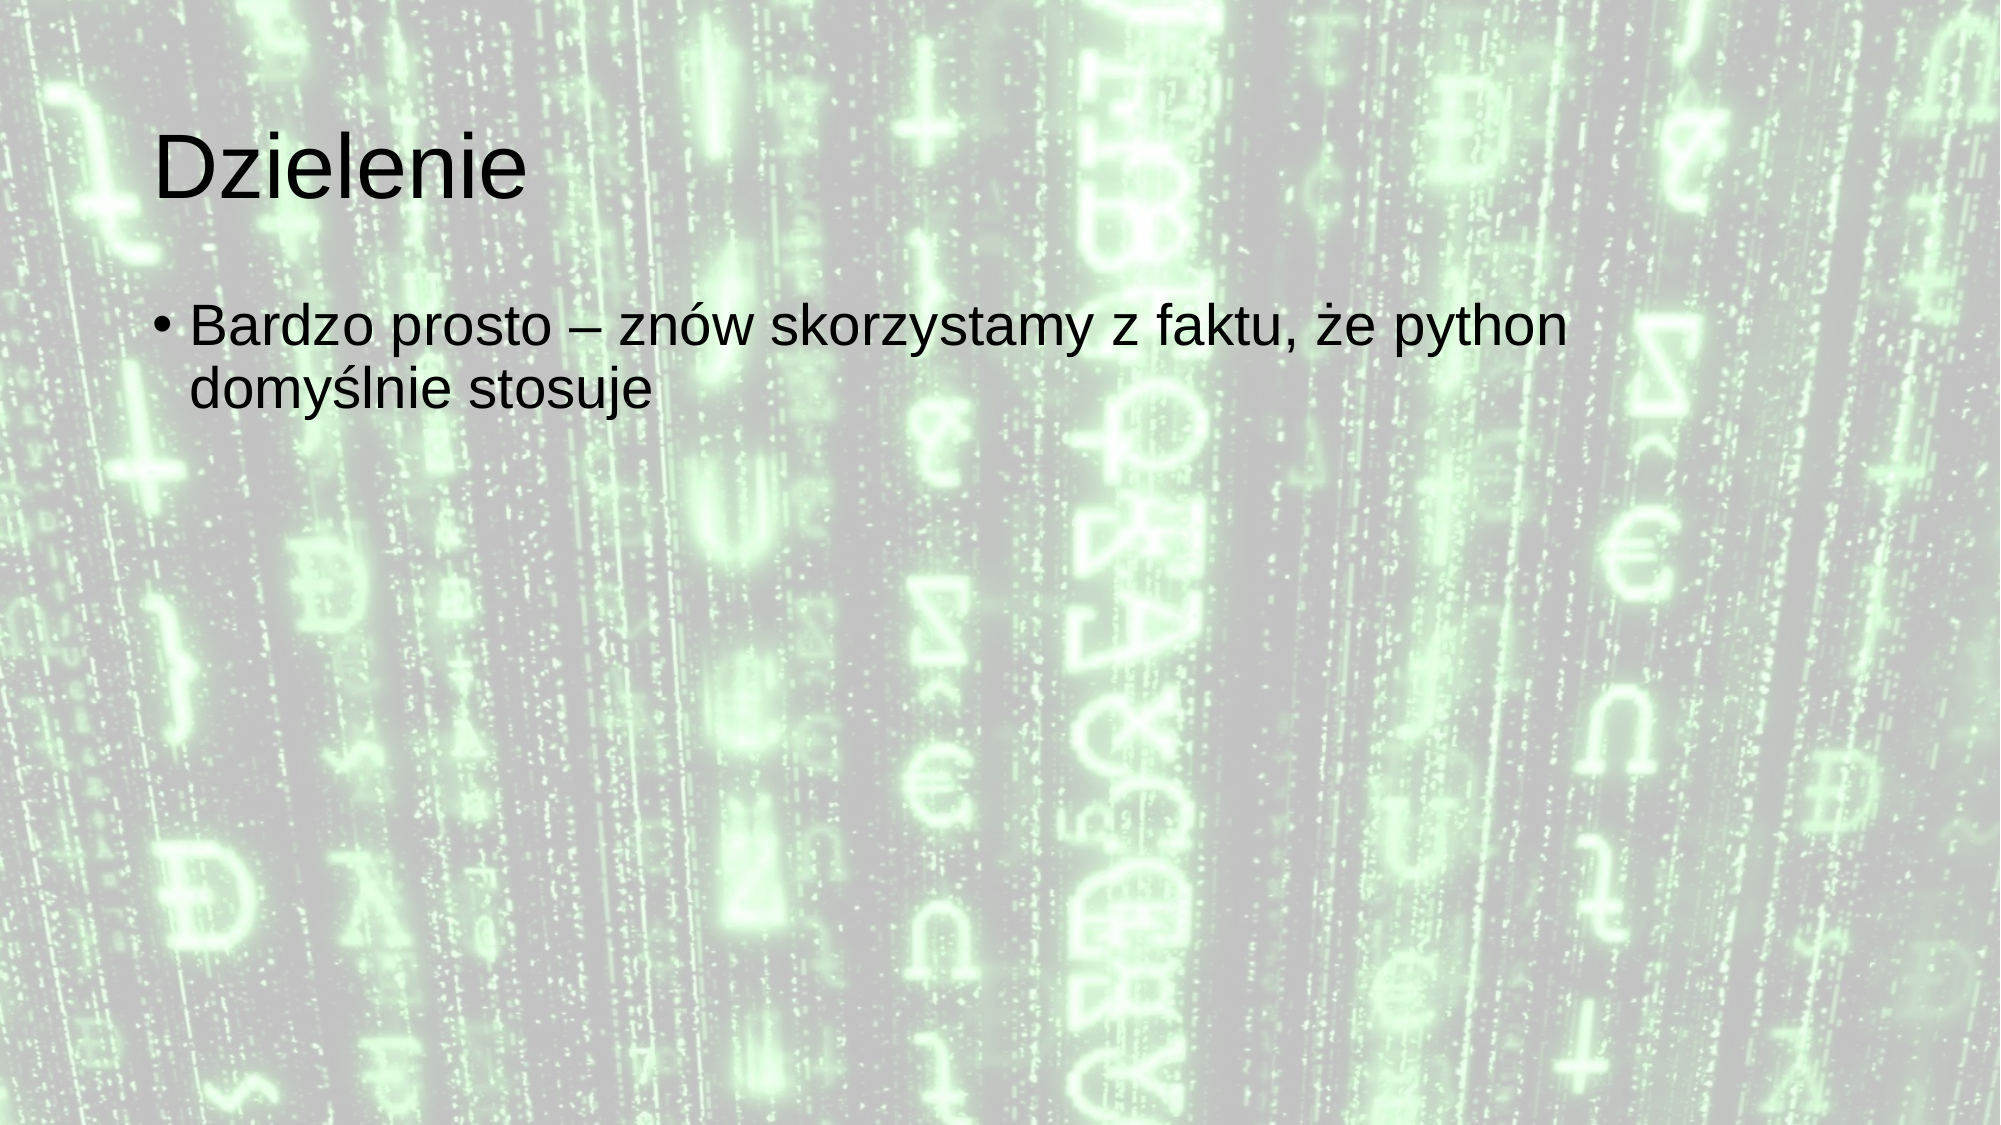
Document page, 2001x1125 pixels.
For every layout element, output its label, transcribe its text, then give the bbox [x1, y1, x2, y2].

title Dzielenie [137, 59, 1752, 278]
list Bardzo prosto – znów skorzystamy z faktu, że python domyślnie stosuje [137, 287, 1752, 1037]
